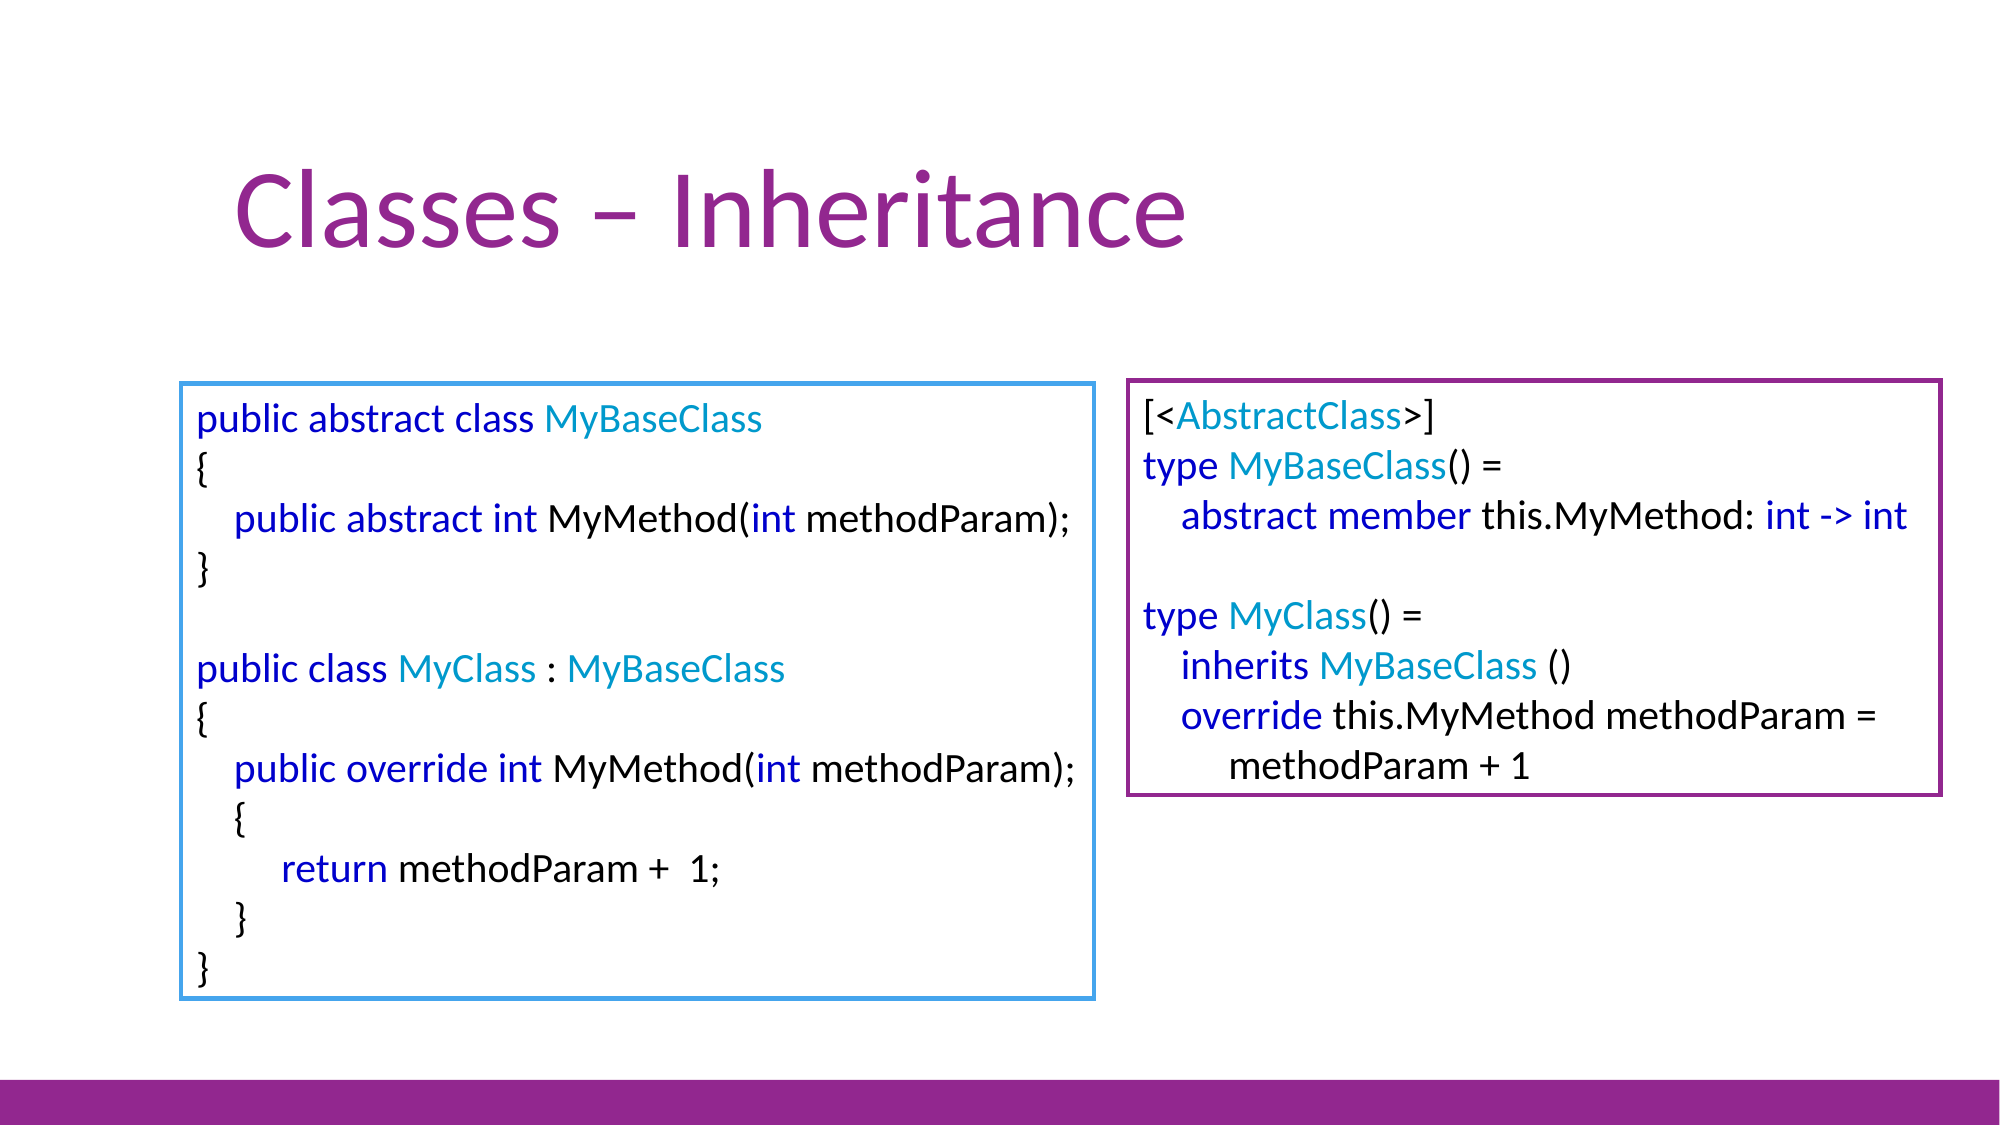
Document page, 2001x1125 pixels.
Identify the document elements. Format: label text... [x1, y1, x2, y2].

text_box [<AbstractClass>] type MyBaseClass() = abstract member this.MyMethod: int -> int type MyClass() = inherits MyBaseClass () override this.MyMethod methodParam = methodParam + 1 [1127, 379, 1942, 796]
title Classes – Inheritance [219, 76, 1780, 279]
text_box public abstract class MyBaseClass { public abstract int MyMethod(int methodParam); } public class MyClass : MyBaseClass { public override int MyMethod(int methodParam); { return methodParam + 1; } } [180, 383, 1095, 1000]
